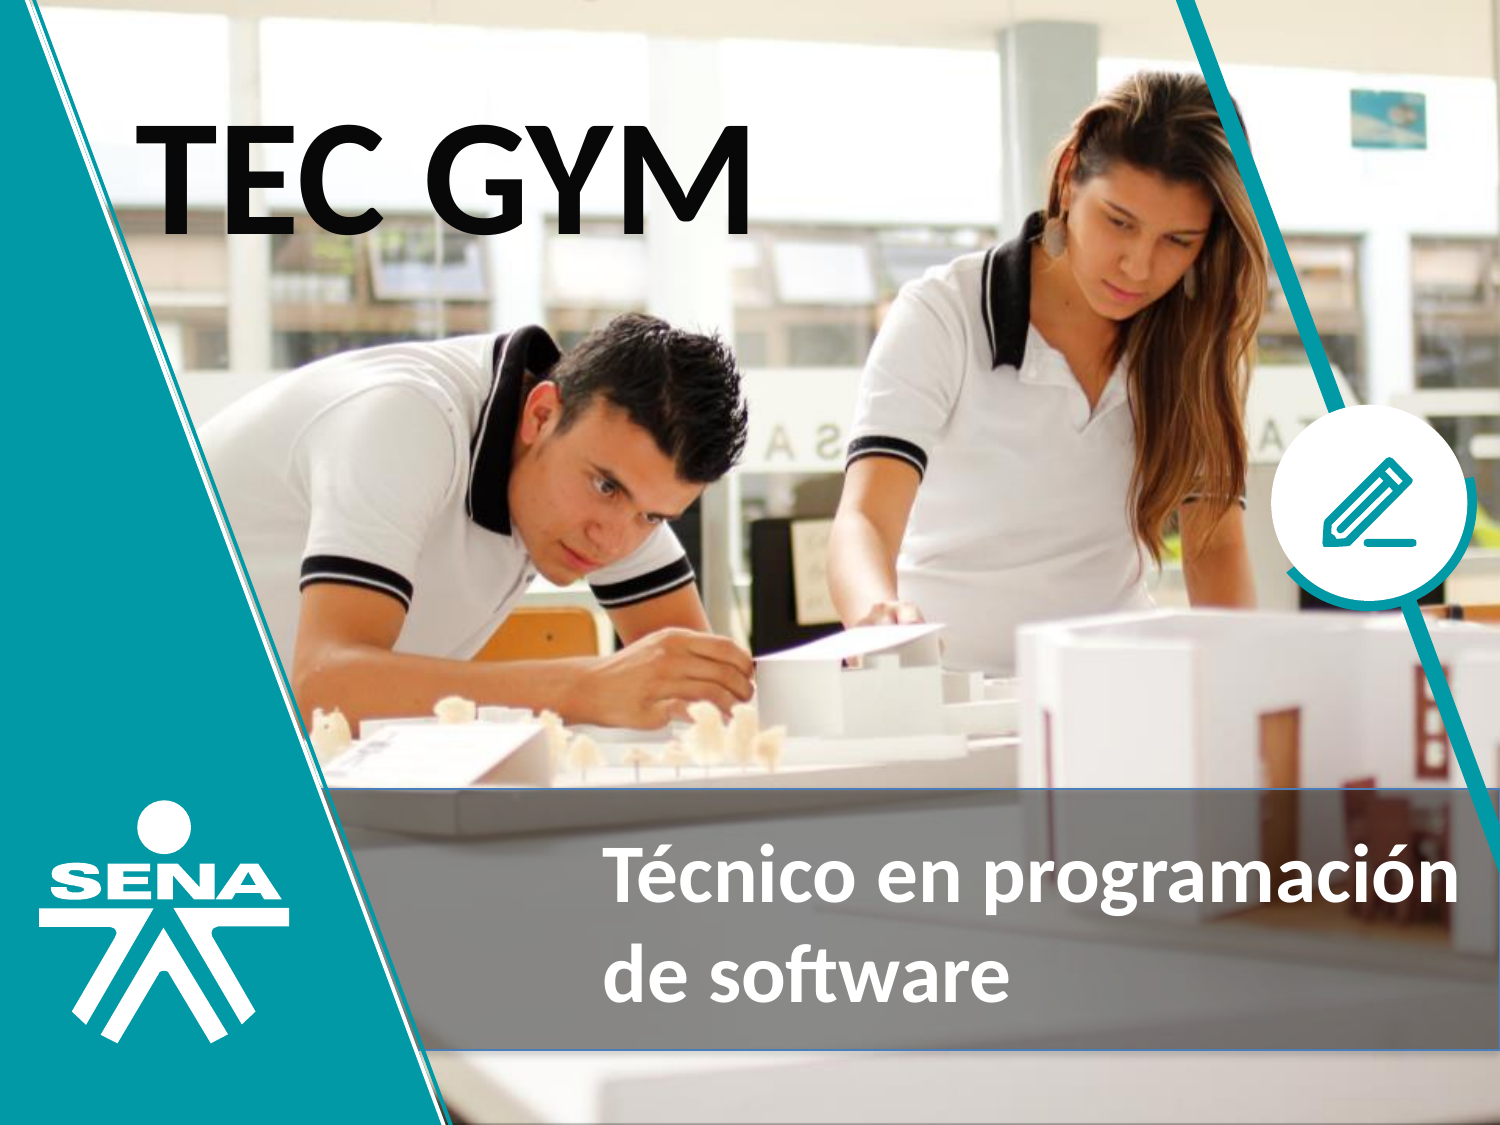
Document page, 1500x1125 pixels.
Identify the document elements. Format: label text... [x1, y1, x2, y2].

text_box TEC GYM [120, 76, 1395, 260]
title Técnico en programación de software [588, 788, 1500, 1050]
text_box [0, 0, 1500, 1125]
